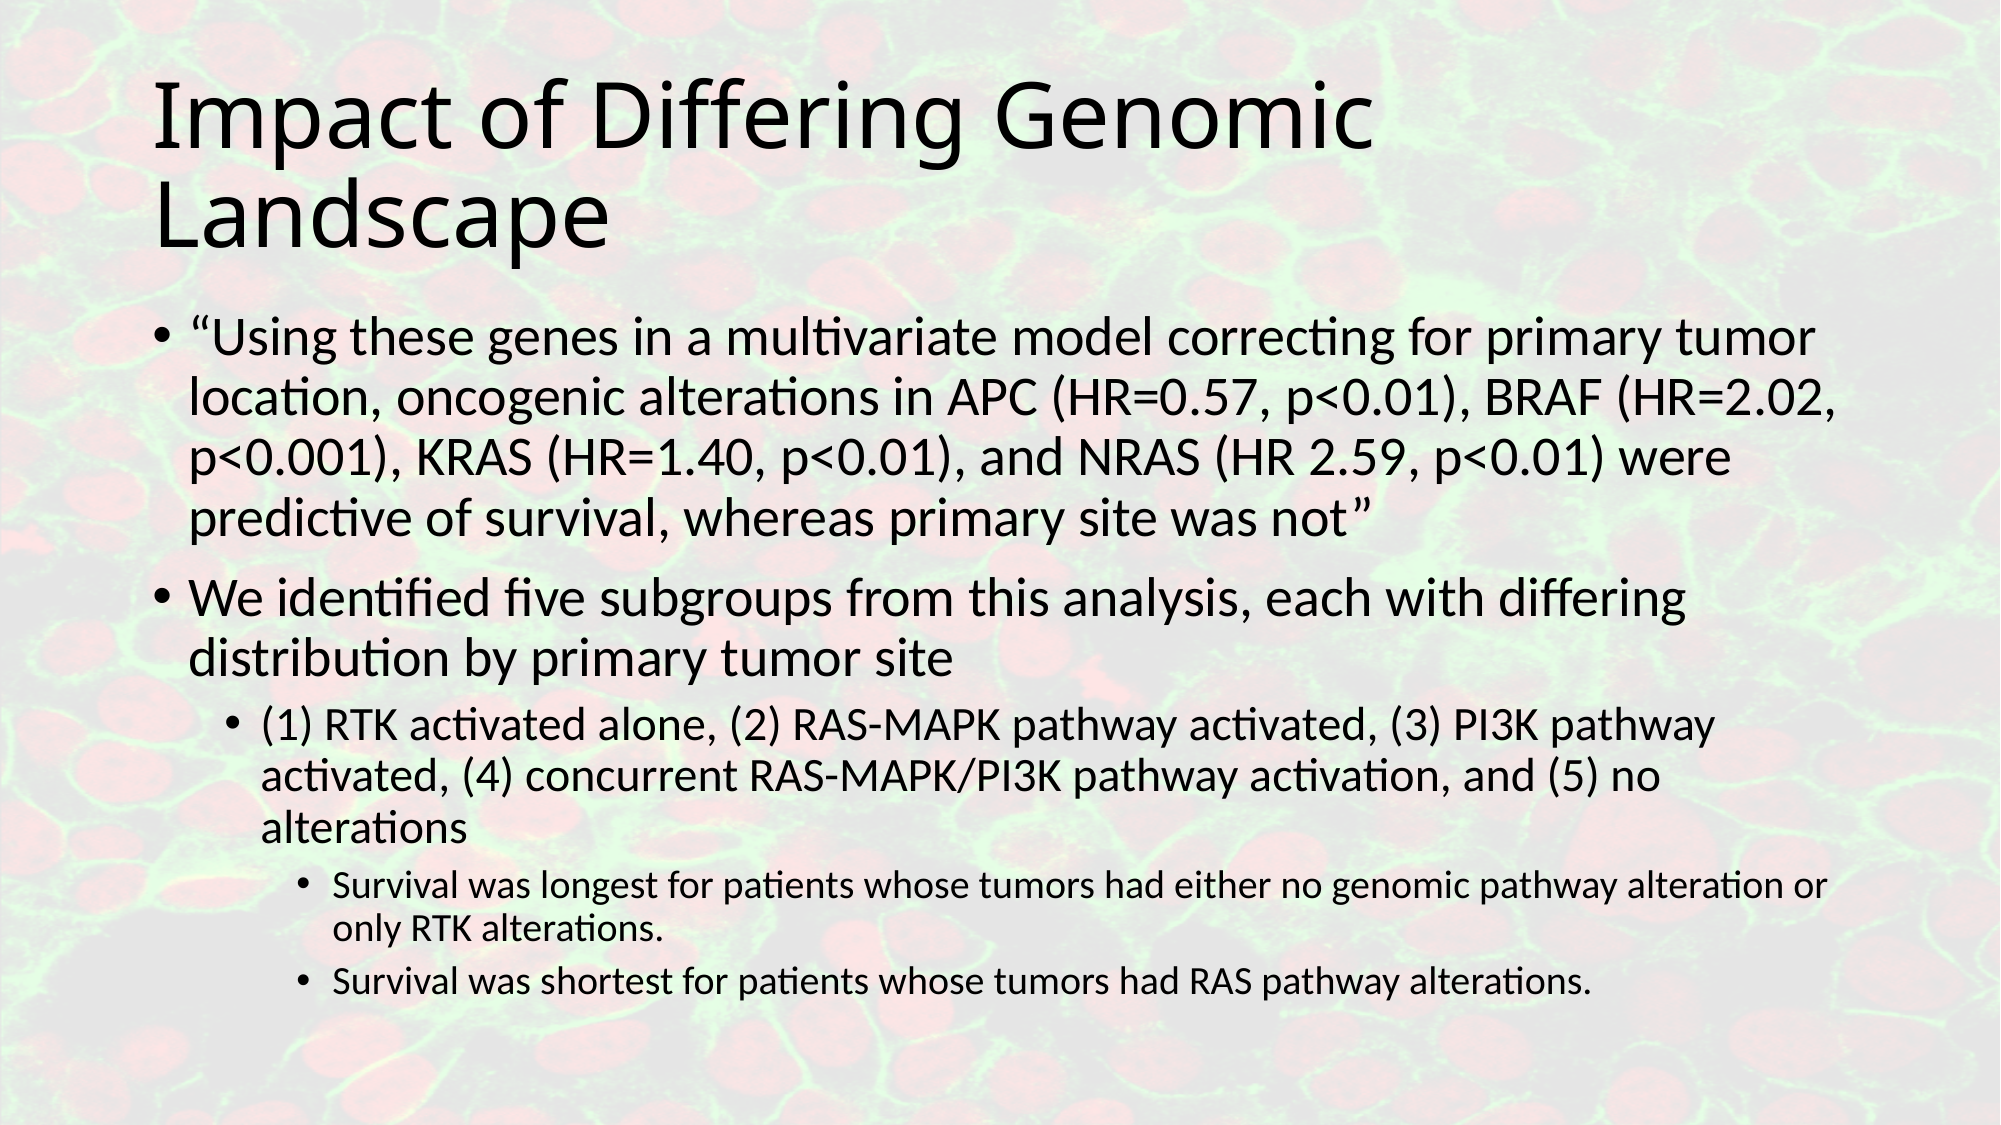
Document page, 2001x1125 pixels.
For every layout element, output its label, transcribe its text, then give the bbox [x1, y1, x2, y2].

list “Using these genes in a multivariate model correcting for primary tumor location, oncogenic alterations in APC (HR=0.57, p<0.01), BRAF (HR=2.02, p<0.001), KRAS (HR=1.40, p<0.01), and NRAS (HR 2.59, p<0.01) were predictive of survival, whereas primary site was not” We identified five subgroups from this analysis, each with differing distribution by primary tumor site (1) RTK activated alone, (2) RAS-MAPK pathway activated, (3) PI3K pathway activated, (4) concurrent RAS-MAPK/PI3K pathway activation, and (5) no alterations Survival was longest for patients whose tumors had either no genomic pathway alteration or only RTK alterations. Survival was shortest for patients whose tumors had RAS pathway alterations. [137, 299, 1863, 1014]
title Impact of Differing Genomic Landscape [137, 59, 1863, 278]
